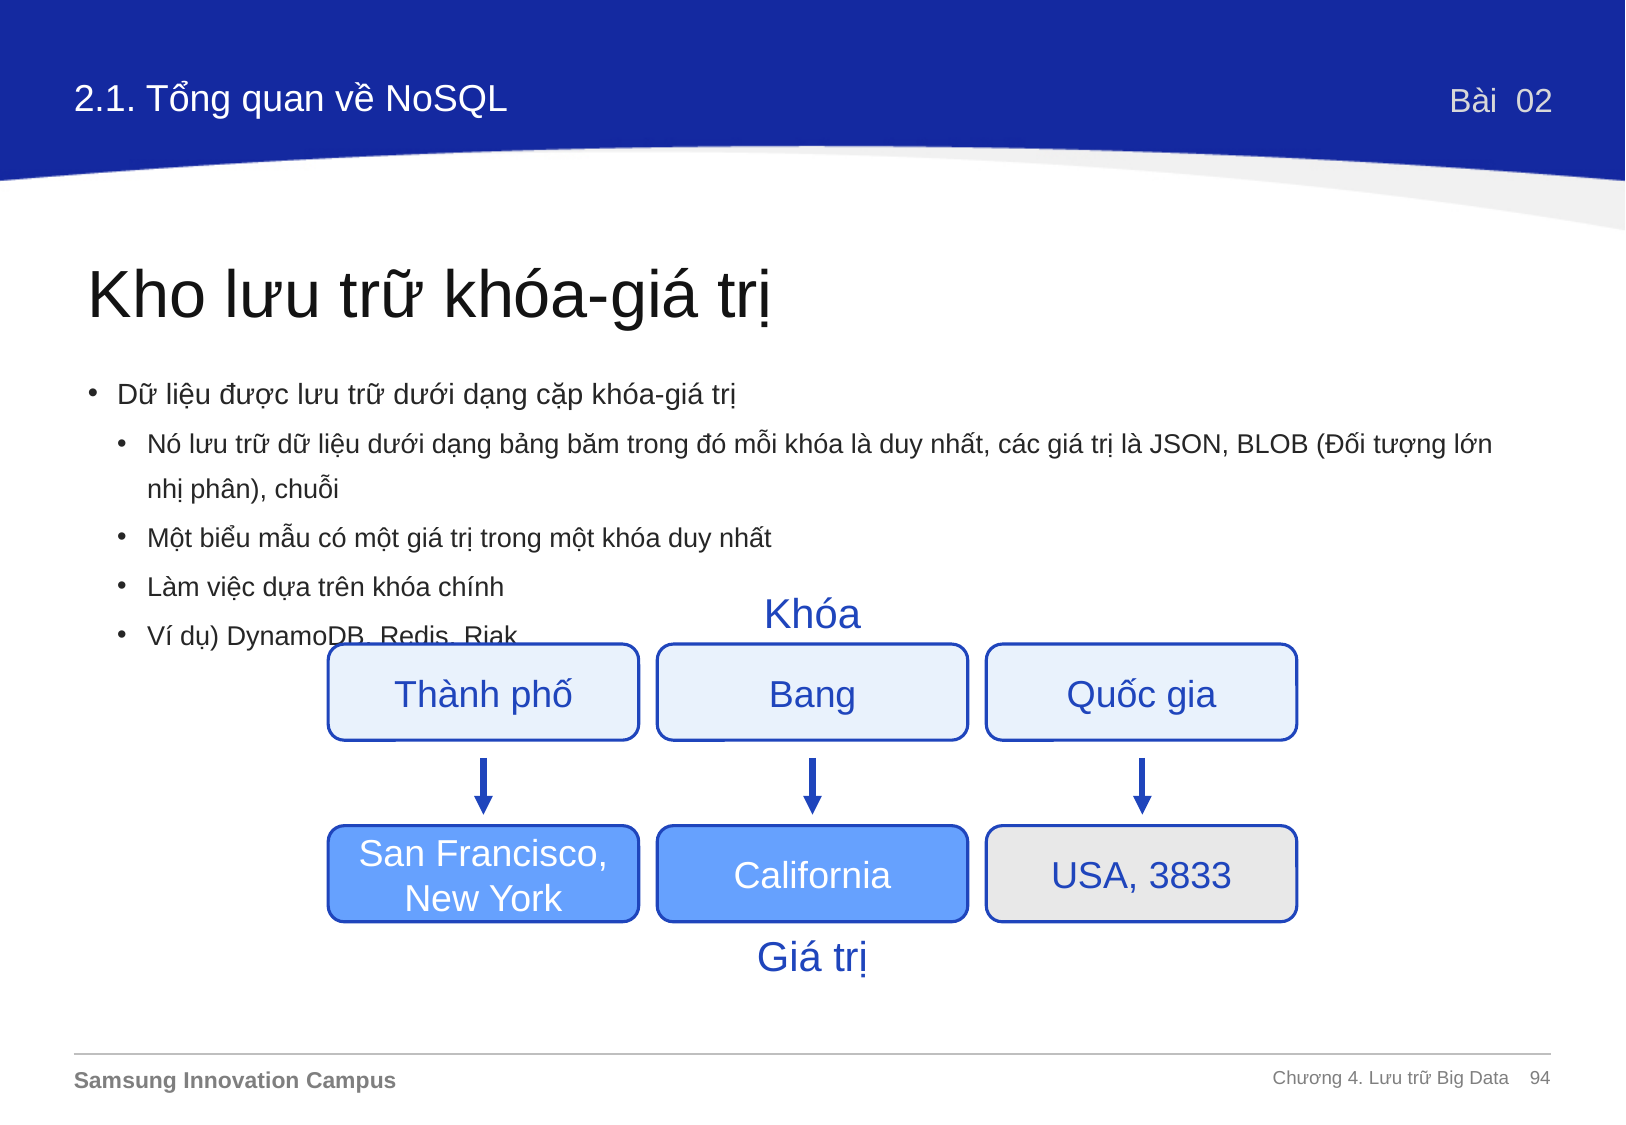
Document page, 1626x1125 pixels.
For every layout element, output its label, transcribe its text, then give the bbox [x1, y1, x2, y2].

list Kho lưu trữ khóa-giá trị [87, 249, 1531, 331]
list Dữ liệu được lưu trữ dưới dạng cặp khóa-giá trị Nó lưu trữ dữ liệu dưới dạng bảng băm trong đó mỗi khóa là duy nhất, các giá trị là JSON, BLOB (Đối tượng lớn nhị phân), chuỗi Một biểu mẫu có một giá trị trong một khóa duy nhất Làm việc dựa trên khóa chính Ví dụ) DynamoDB, Redis, Riak [87, 365, 1531, 516]
list 2.1. Tổng quan về NoSQL [73, 73, 980, 119]
picture [0, 0, 1625, 1125]
list Bài 02 [1423, 79, 1554, 120]
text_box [327, 579, 1297, 988]
